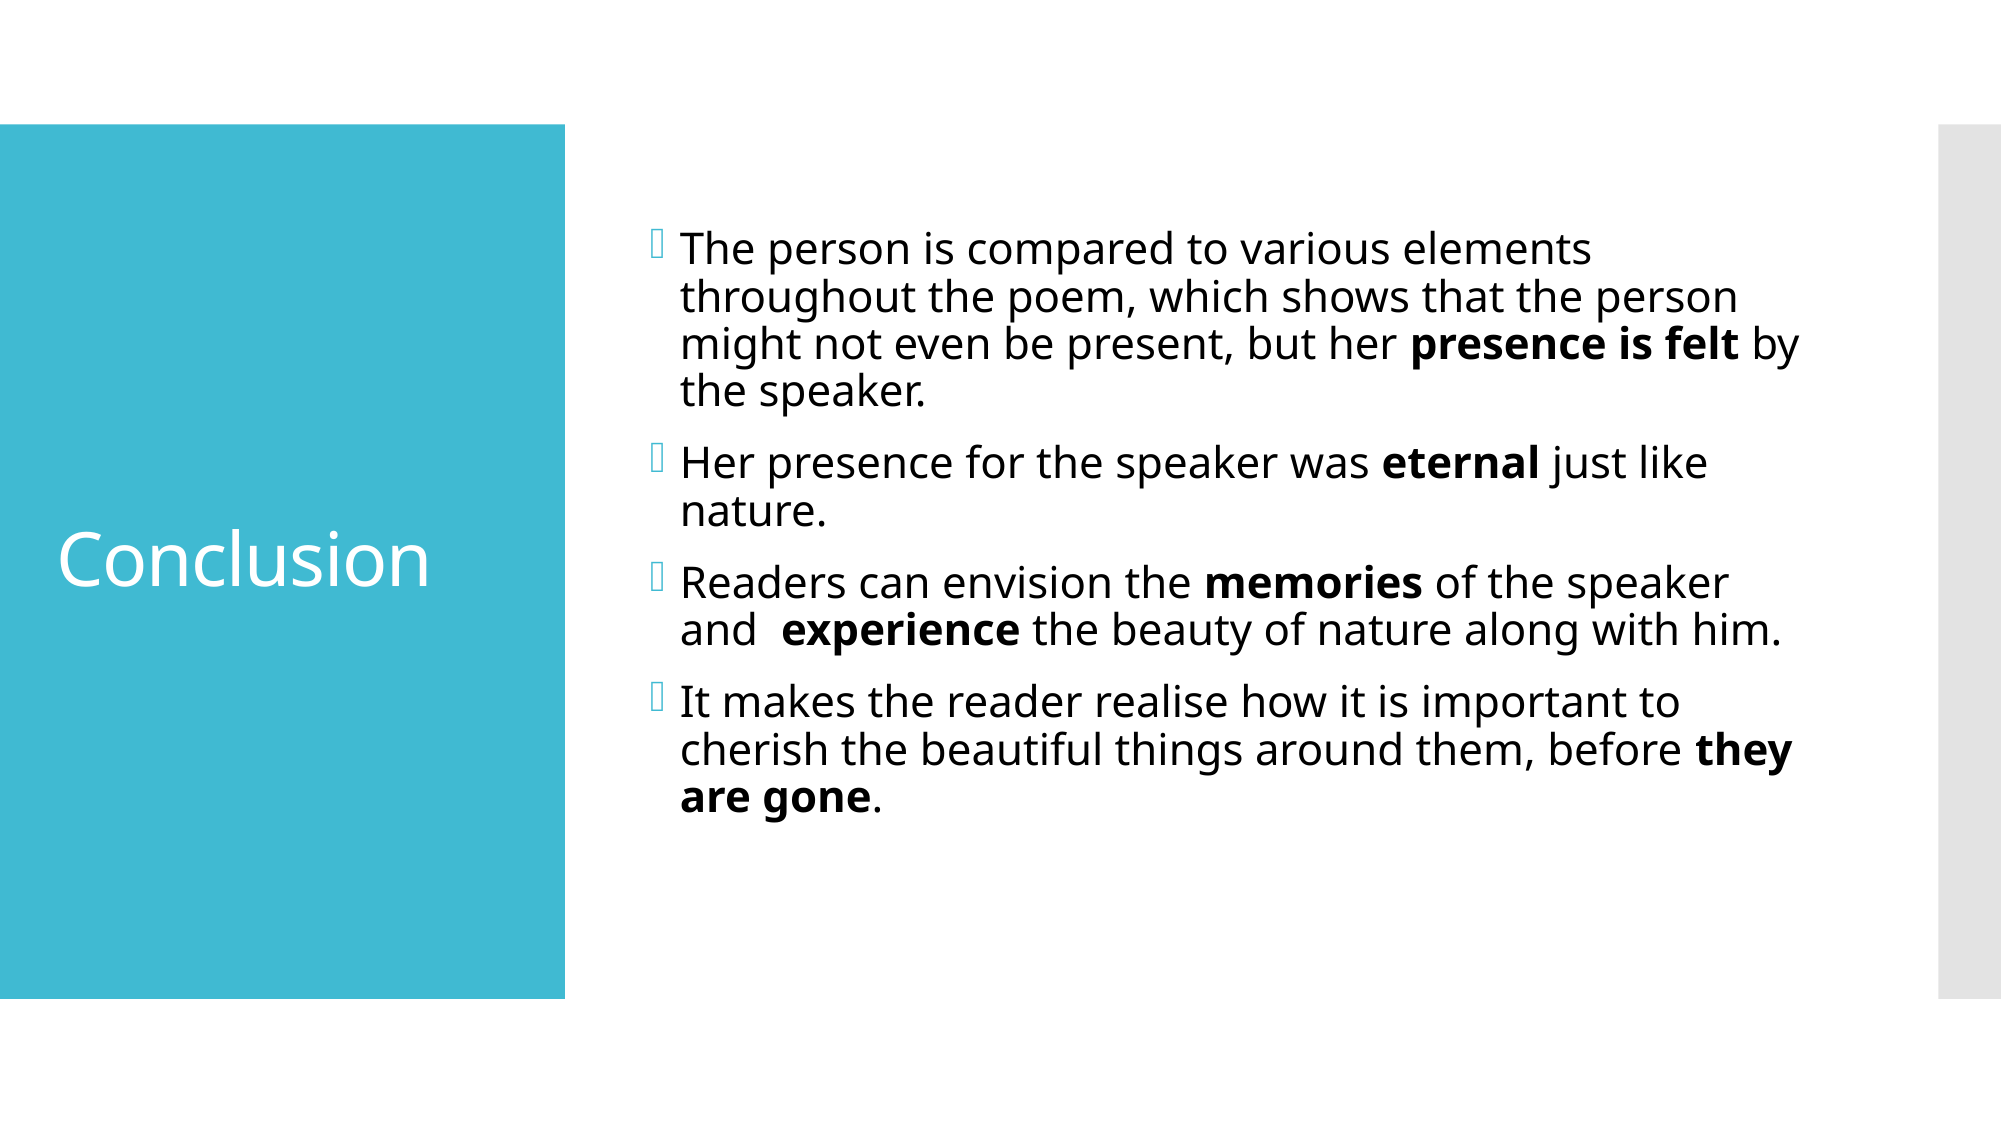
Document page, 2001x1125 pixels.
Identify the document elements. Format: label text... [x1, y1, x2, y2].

list The person is compared to various elements throughout the poem, which shows that the person might not even be present, but her presence is felt by the speaker. Her presence for the speaker was eternal just like nature. Readers can envision the memories of the speaker and experience the beauty of nature along with him. It makes the reader realise how it is important to cherish the beautiful things around them, before they are gone. [634, 141, 1835, 982]
title Conclusion [41, 184, 525, 940]
